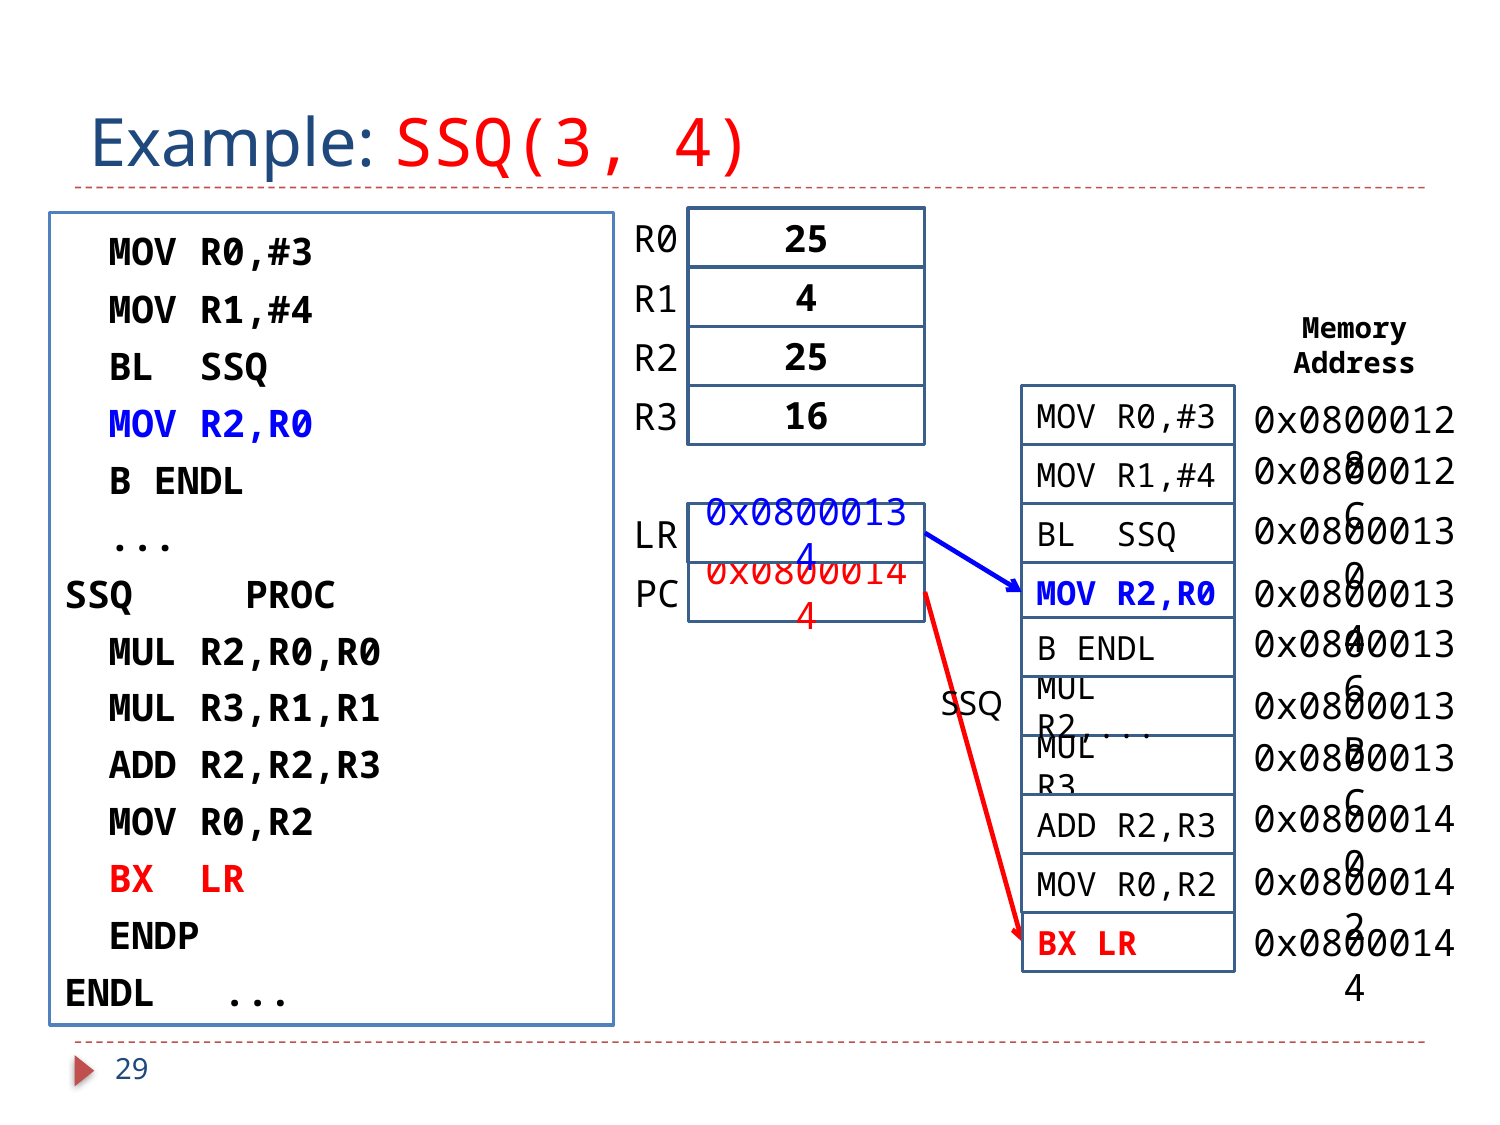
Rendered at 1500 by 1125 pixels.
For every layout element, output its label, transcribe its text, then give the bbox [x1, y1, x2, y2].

text_box 25 [686, 206, 926, 266]
text_box R3 [618, 385, 713, 445]
text_box MOV R2,R0 [1027, 564, 1228, 616]
text_box R0 [618, 208, 713, 267]
text_box B ENDL [1028, 616, 1228, 678]
text_box BX LR [1021, 911, 1228, 973]
text_box R1 [618, 267, 713, 326]
text_box 0x08000134 [686, 502, 926, 564]
text_box R2 [618, 326, 713, 385]
title Example: SSQ(3, 4) [75, 37, 1425, 188]
text_box MOV R0,#3 [1020, 384, 1228, 443]
list MOV R0,#3 MOV R1,#4 BL SSQ MOV R2,R0 B ENDL ... SSQ PROC MUL R2,R0,R0 MUL R3,R1,R1 ADD R2,R2,R3 MOV R0,R2 BX LR ENDP ENDL ... [48, 211, 615, 1027]
text_box PC [620, 564, 715, 623]
text_box 4 [686, 266, 926, 325]
text_box ADD R2,R3 [1028, 793, 1228, 855]
text_box 16 [686, 384, 926, 446]
slide_number 29 [100, 1042, 426, 1103]
text_box MUL R3,... [1028, 737, 1228, 793]
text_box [924, 603, 1023, 943]
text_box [1233, 301, 1476, 973]
text_box 0x08000144 [715, 564, 918, 623]
text_box LR [618, 503, 713, 564]
text_box BL SSQ [1020, 505, 1228, 564]
text_box MOV R1,#4 [1020, 443, 1228, 505]
text_box 25 [686, 325, 926, 384]
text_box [924, 532, 1022, 593]
text_box MOV R0,R2 [1028, 855, 1228, 911]
text_box MUL R2,... [1028, 678, 1228, 737]
